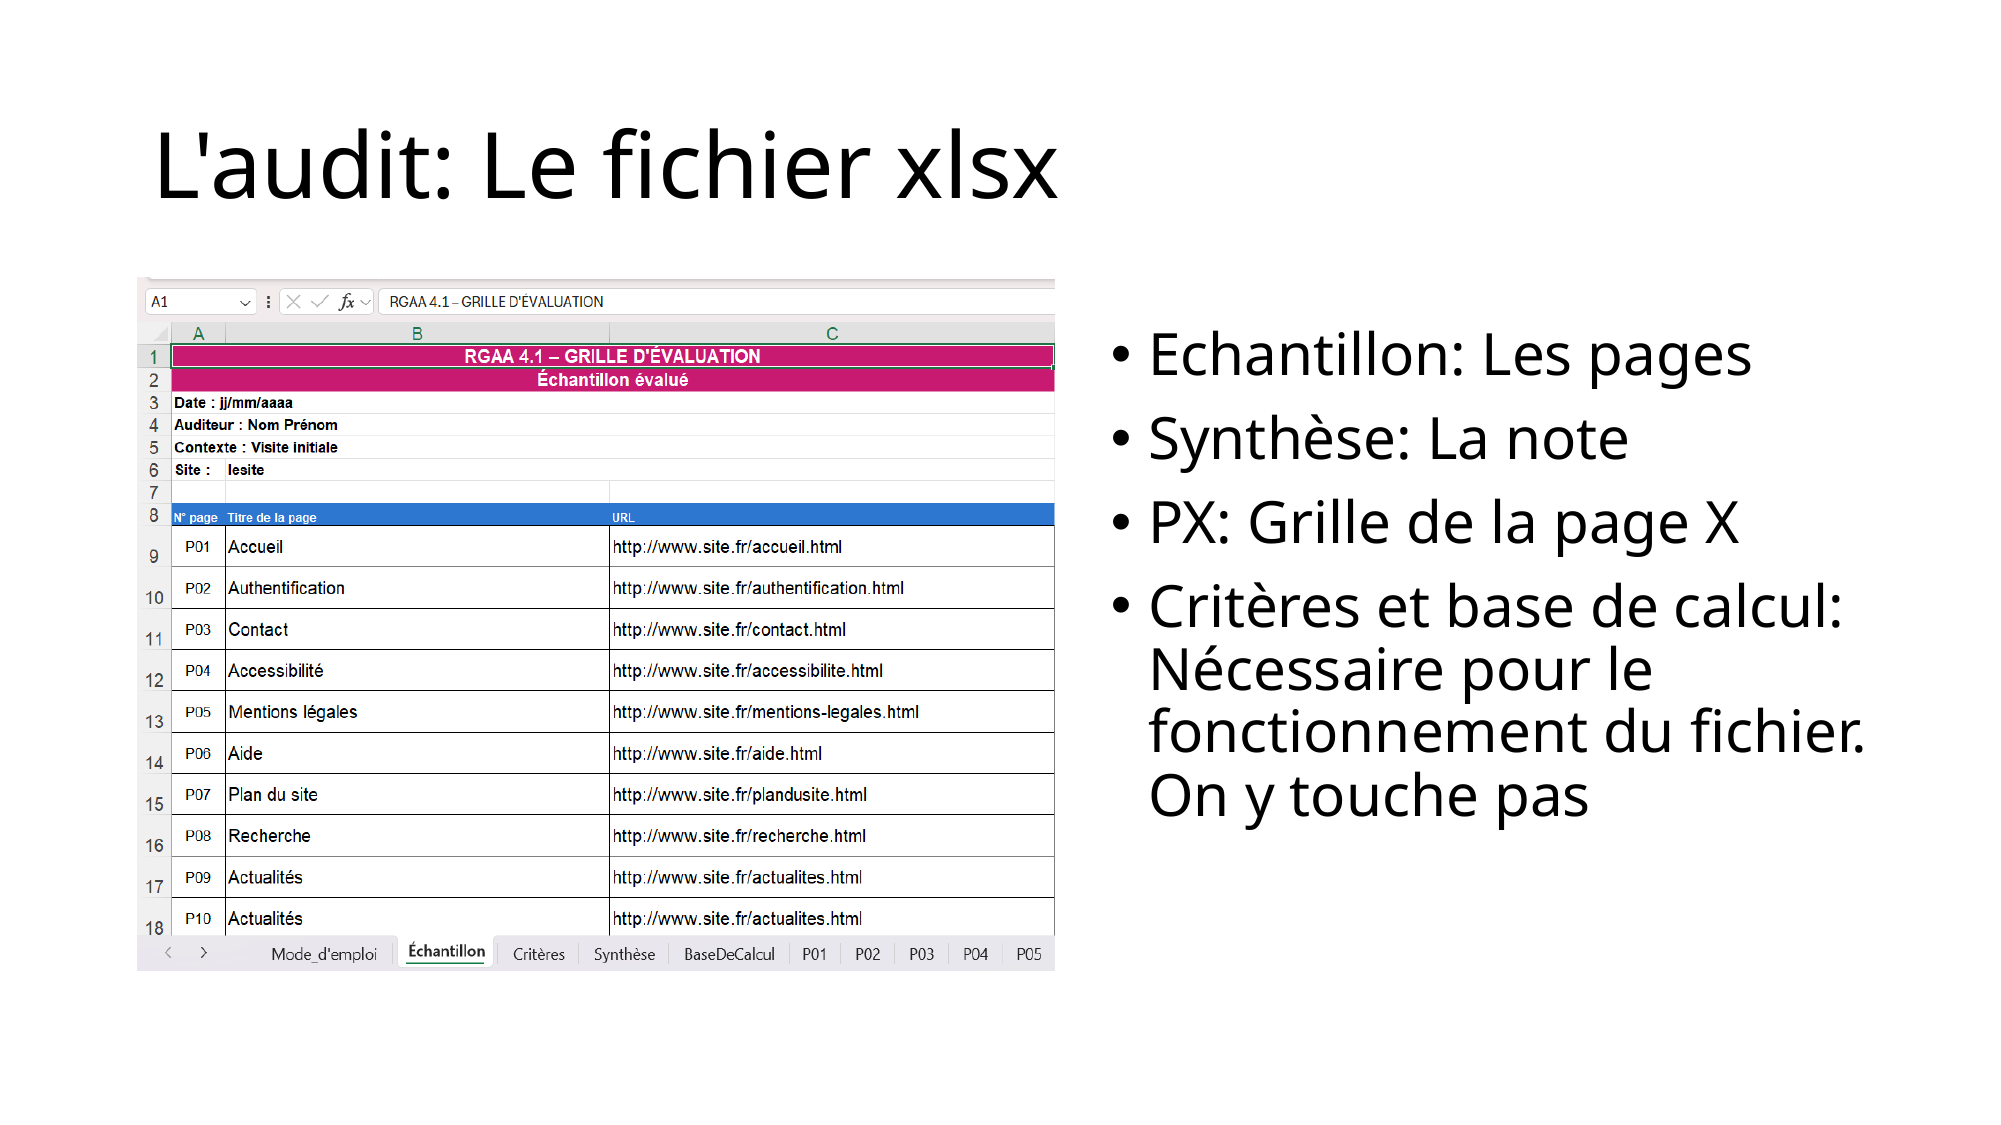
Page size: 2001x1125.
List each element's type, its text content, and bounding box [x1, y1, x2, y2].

title L'audit: Le fichier xlsx [137, 59, 1863, 278]
list Echantillon: Les pages Synthèse: La note PX: Grille de la page X Critères et base de calcul: Nécessaire pour le fonctionnement du fichier. On y touche pas [1095, 317, 1946, 1032]
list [136, 276, 1056, 971]
